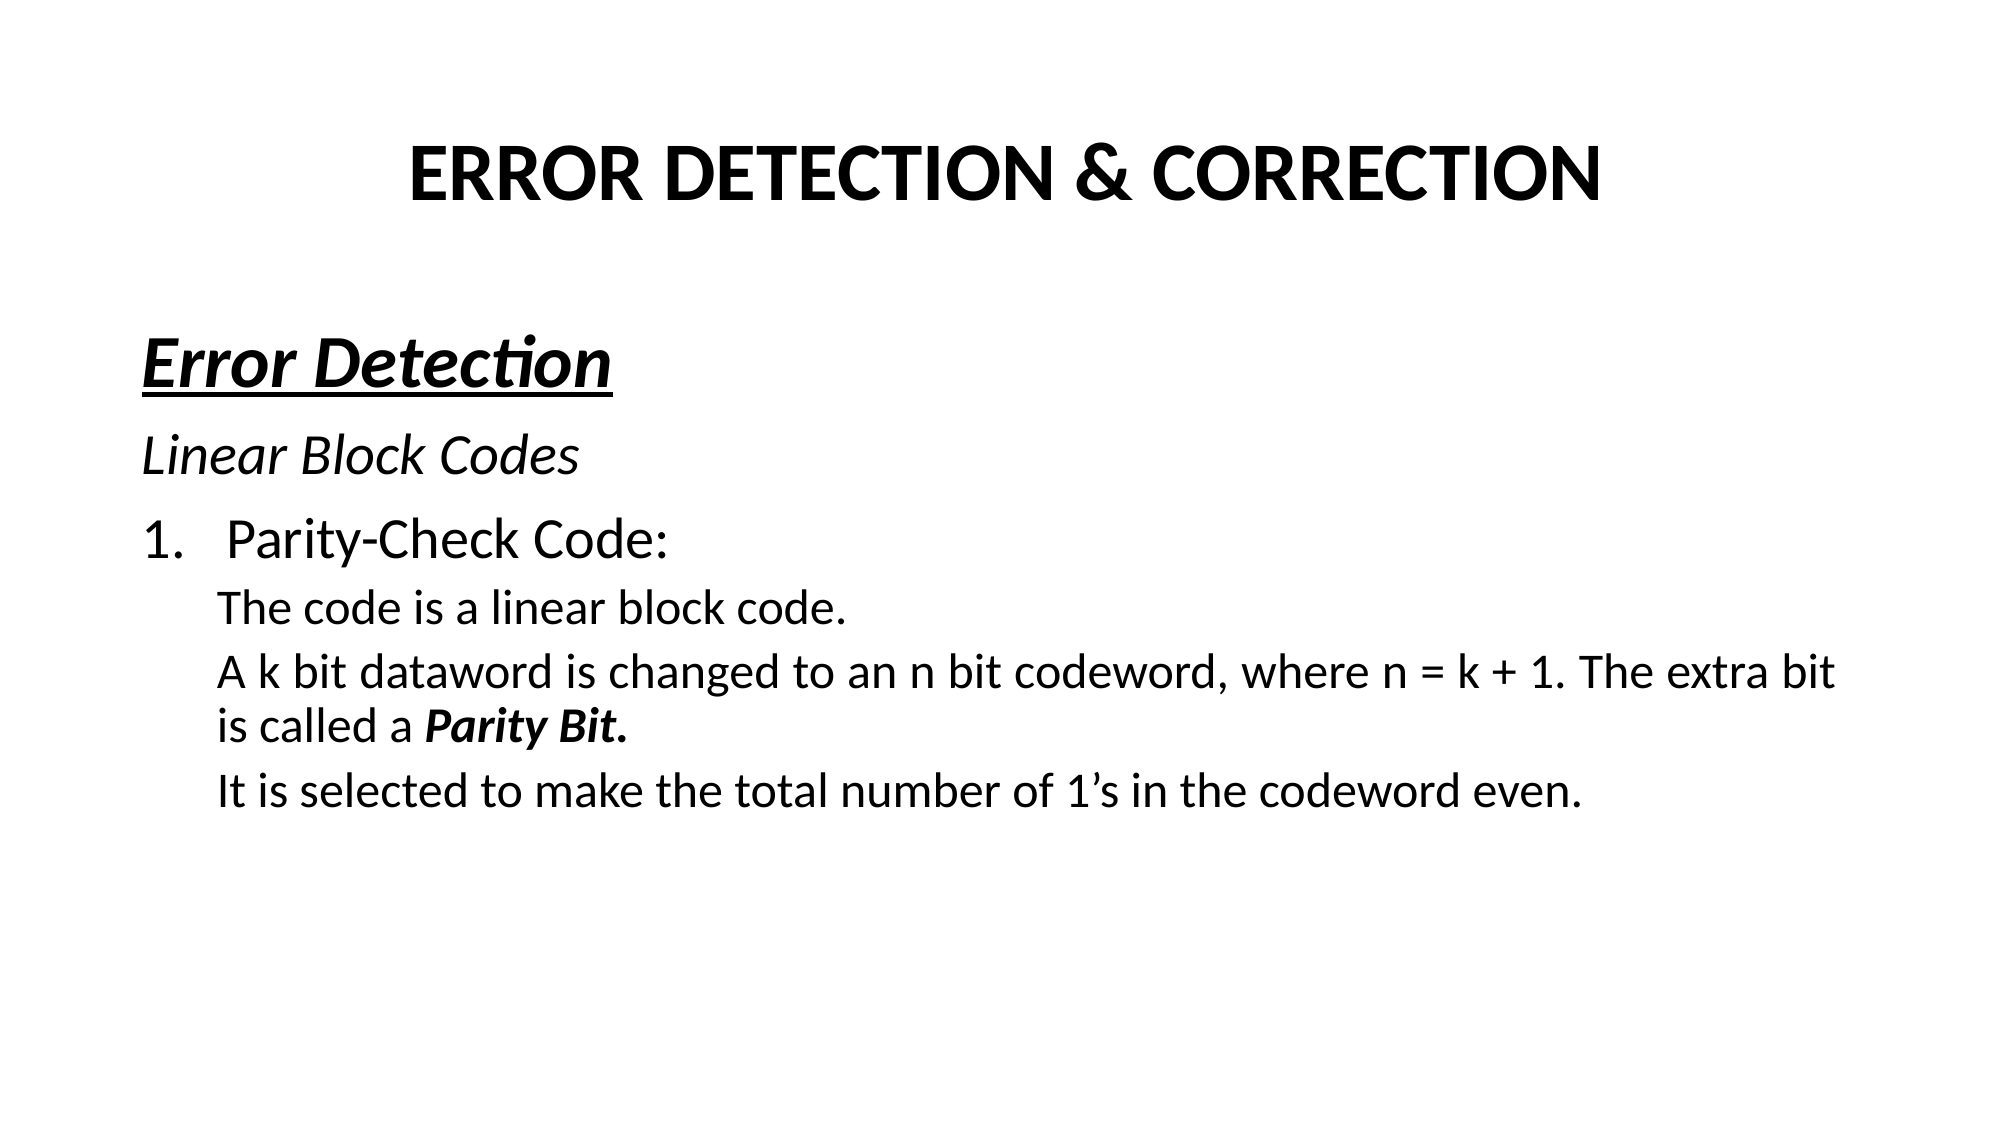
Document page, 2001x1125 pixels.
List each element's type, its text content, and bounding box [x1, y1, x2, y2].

list Error Detection Linear Block Codes Parity-Check Code: The code is a linear block code. A k bit dataword is changed to an n bit codeword, where n = k + 1. The extra bit is called a Parity Bit. It is selected to make the total number of 1’s in the codeword even. [126, 314, 1852, 1125]
title ERROR DETECTION & CORRECTION [143, 64, 1869, 283]
